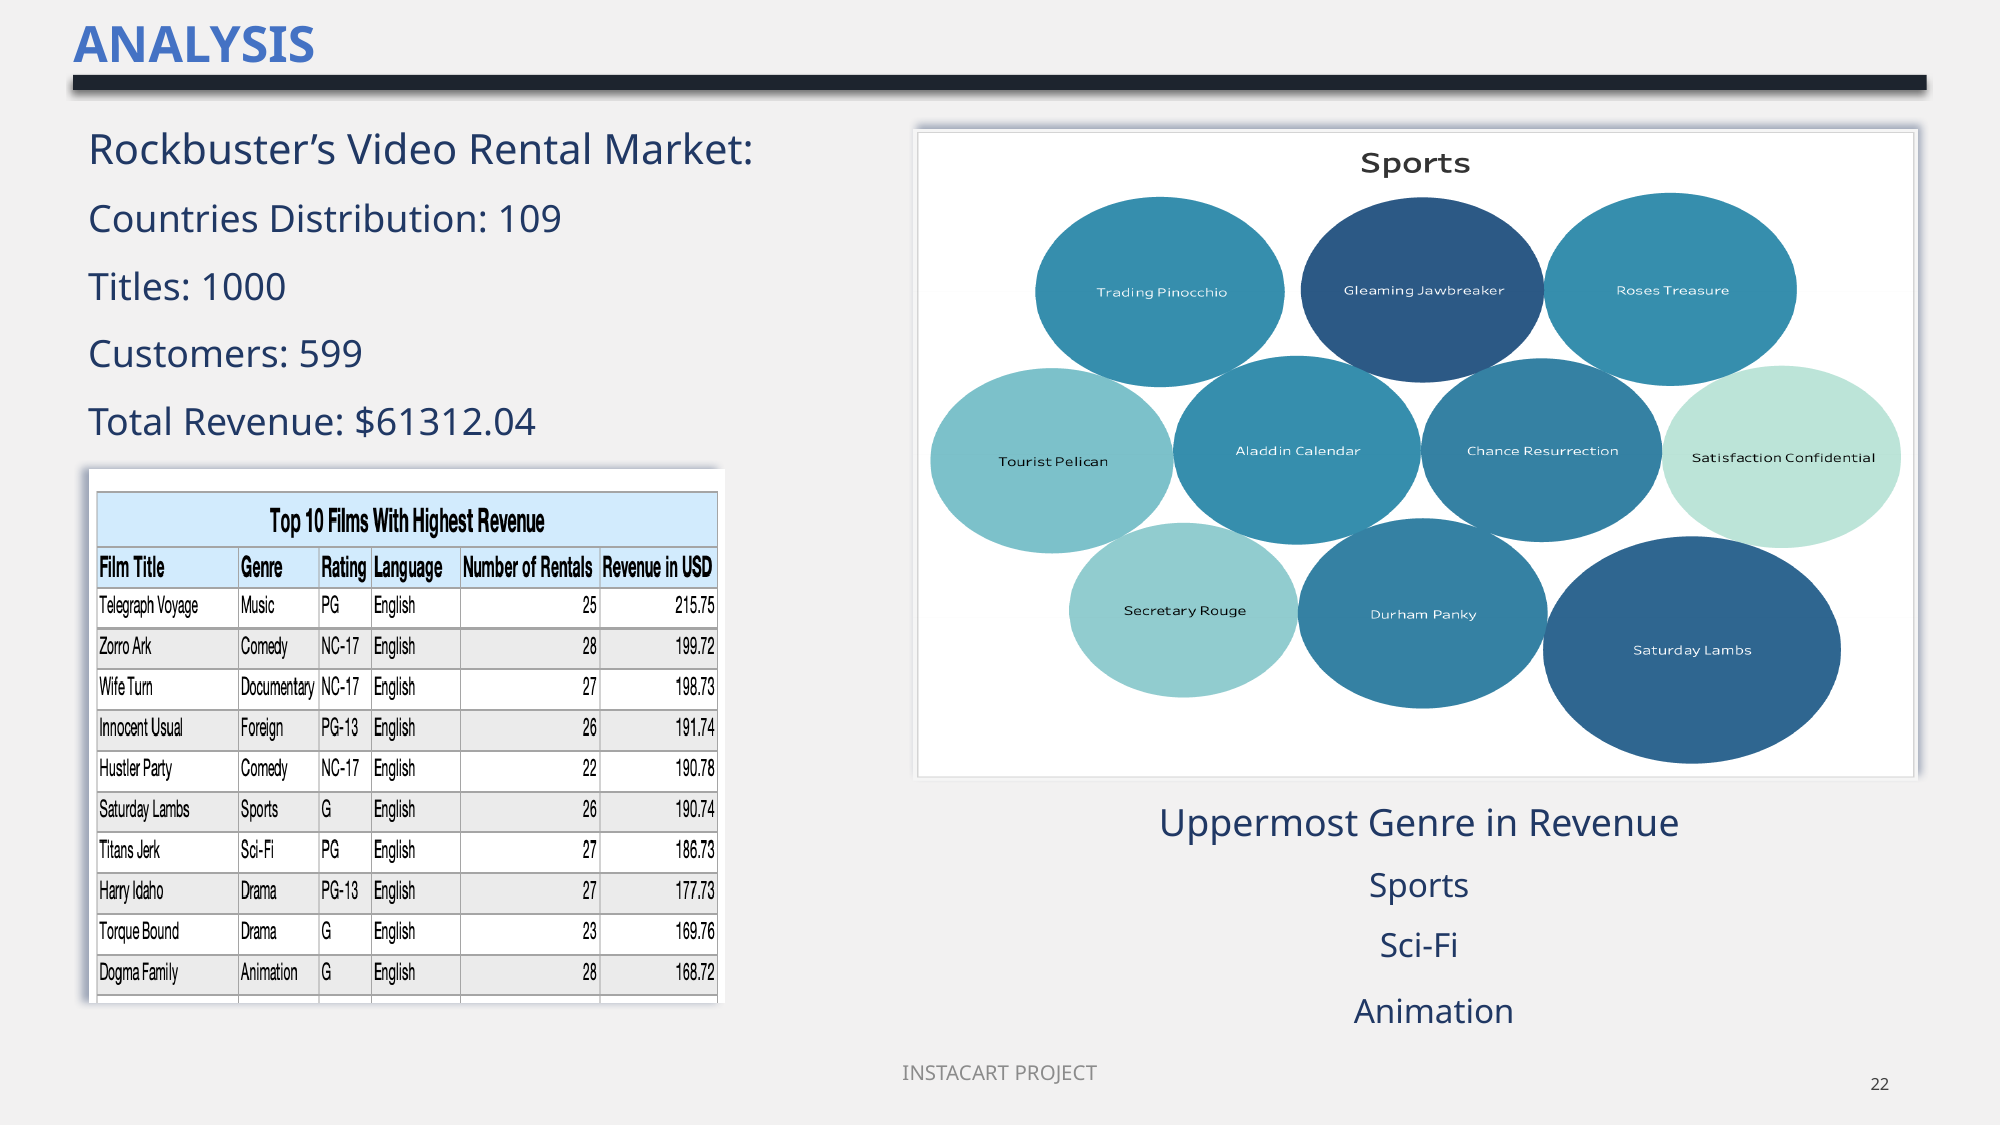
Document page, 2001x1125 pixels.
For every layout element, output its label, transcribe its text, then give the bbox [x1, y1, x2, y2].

text_box [72, 74, 1928, 91]
title Rockbuster’s Video Rental Market: Countries Distribution: 109 Titles: 1000 Customers: 599 Total Revenue: $61312.04 [73, 140, 906, 400]
text_box INSTACART PROJECT [662, 1042, 1338, 1103]
text_box [0, 0, 2000, 1125]
picture [88, 468, 725, 1004]
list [912, 129, 1919, 781]
text_box Uppermost Genre in Revenue Sports Sci-Fi Animation [1082, 791, 1757, 1039]
slide_number 22 [1732, 1053, 1905, 1114]
text_box ANALYSIS [58, 5, 379, 81]
